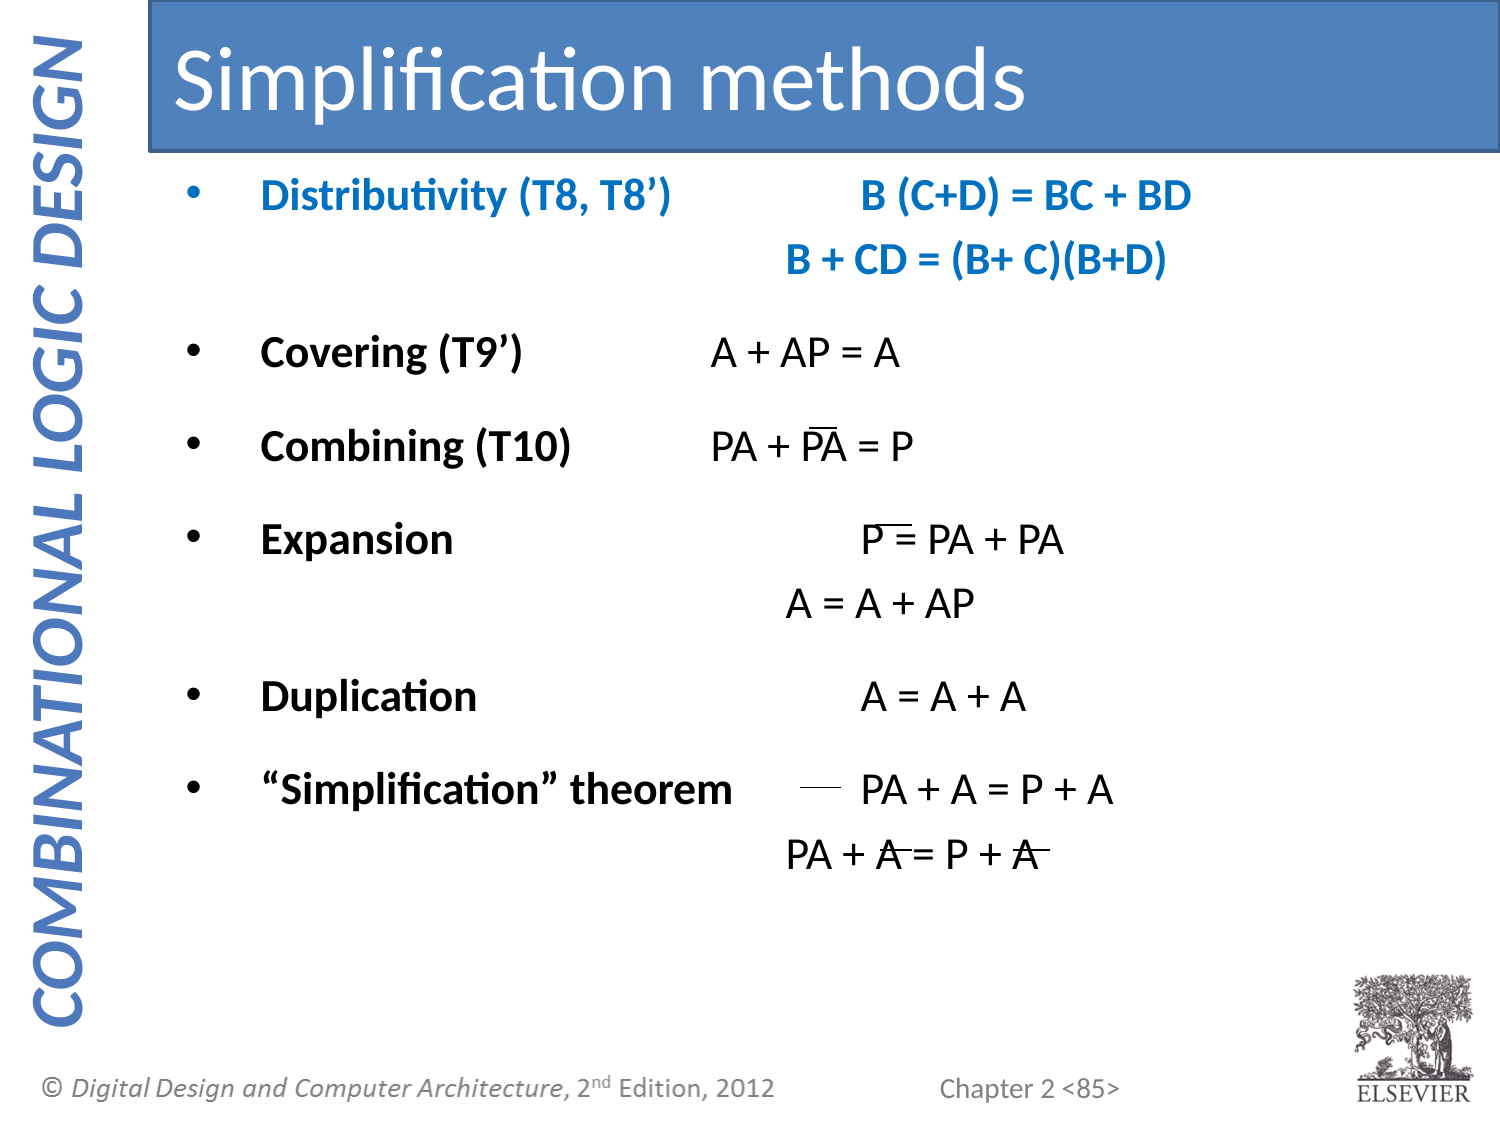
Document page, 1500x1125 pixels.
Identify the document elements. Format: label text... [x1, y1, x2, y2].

text_box Distributivity (T8, T8’) B (C+D) = BC + BD B + CD = (B+ C)(B+D) Covering (T9’) A + AP = A Combining (T10) PA + PA = P Expansion P = PA + PA A = A + AP Duplication A = A + A “Simplification” theorem PA + A = P + A PA + A = P + A [170, 157, 1500, 970]
text_box Simplification methods [158, 11, 1459, 136]
picture [0, 0, 1500, 1125]
